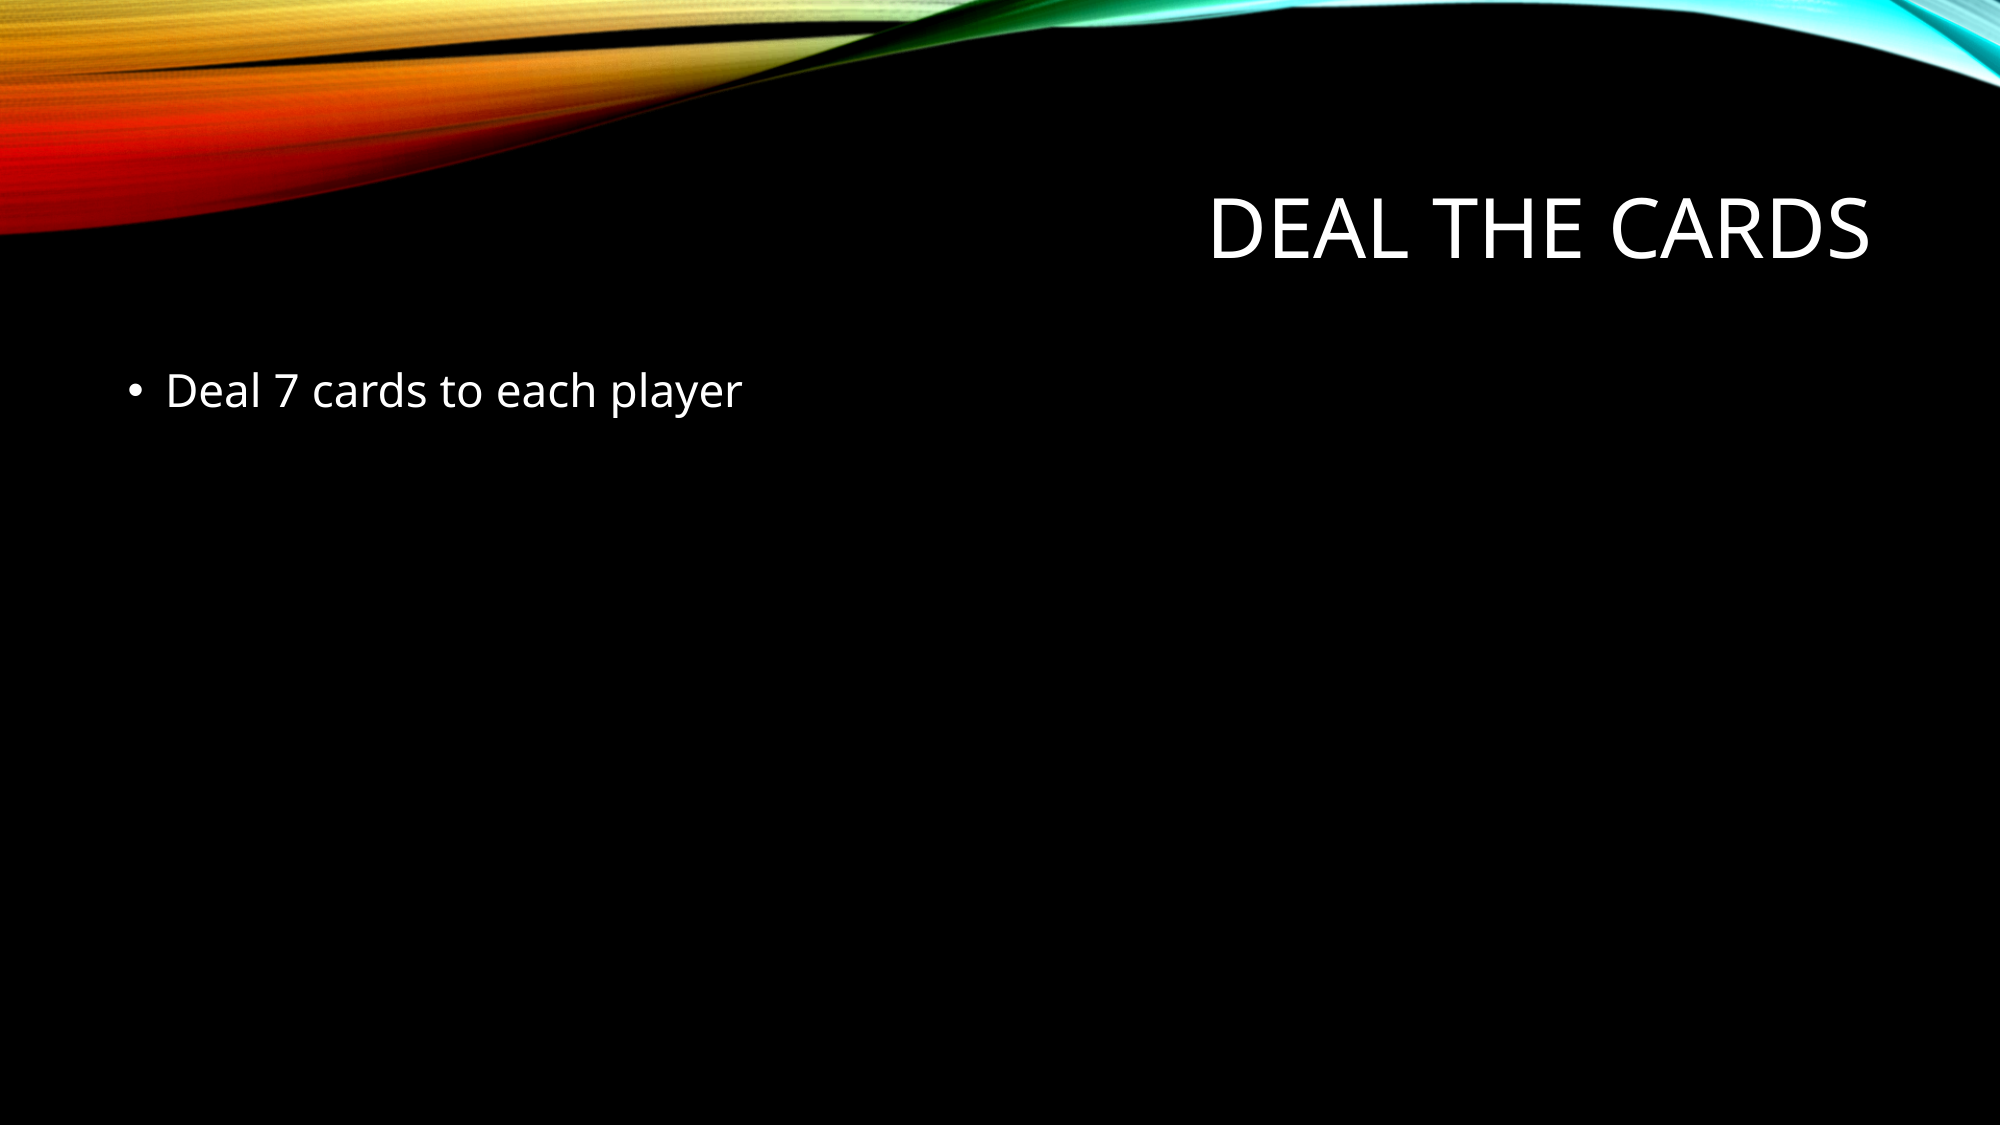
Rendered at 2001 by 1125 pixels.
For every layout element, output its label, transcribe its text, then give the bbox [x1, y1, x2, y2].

picture [0, 0, 2000, 237]
title Deal the Cards [474, 125, 1888, 338]
list Deal 7 cards to each player [112, 360, 1888, 1021]
